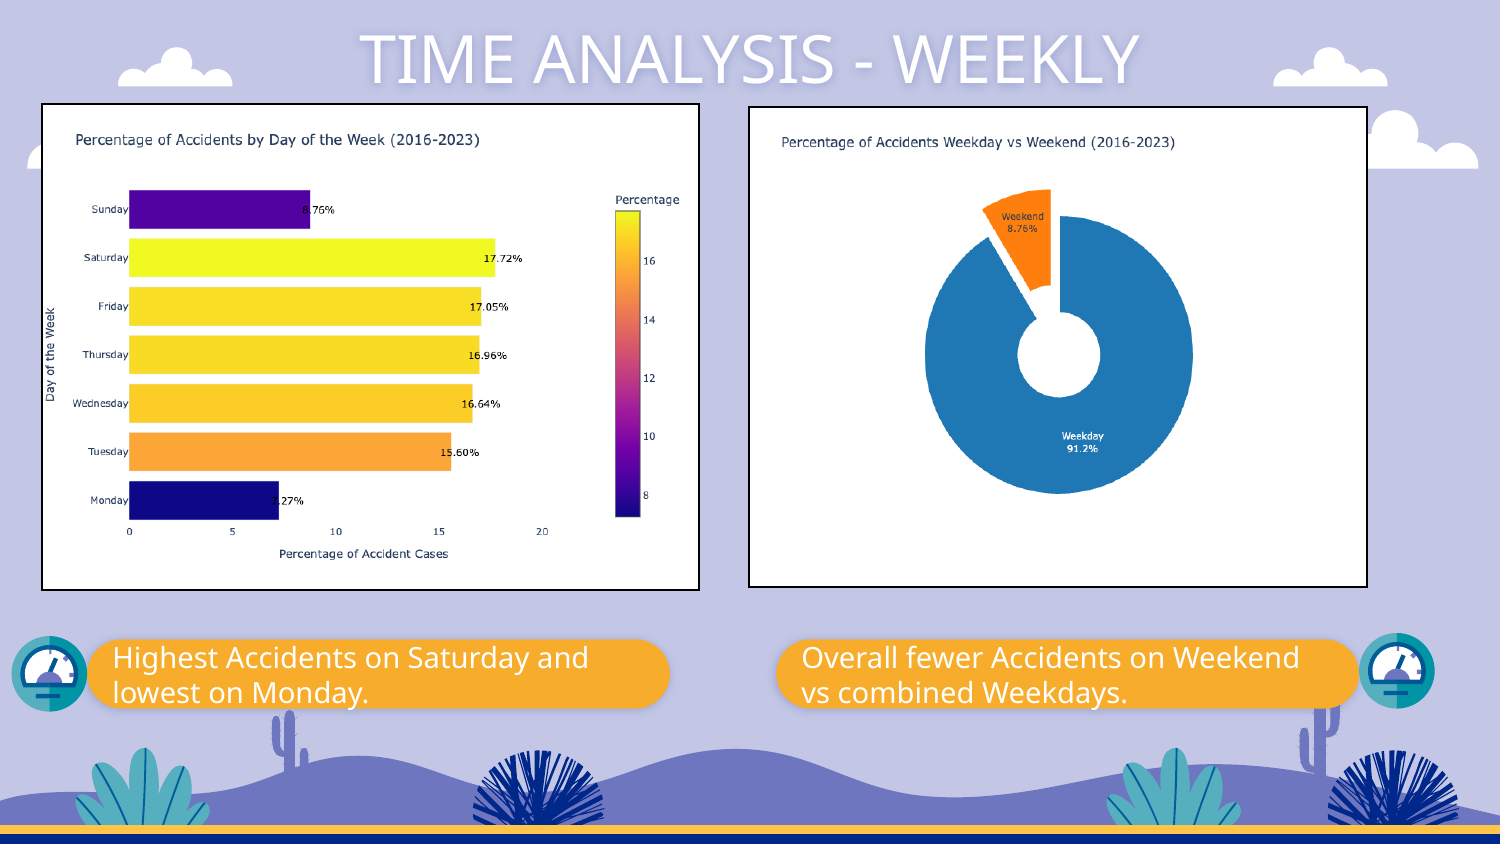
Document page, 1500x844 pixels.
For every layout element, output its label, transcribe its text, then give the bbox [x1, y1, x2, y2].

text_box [1358, 632, 1435, 709]
text_box Highest Accidents on Saturday and lowest on Monday. [93, 639, 670, 709]
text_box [11, 635, 88, 712]
title TIME ANALYSIS - WEEKLY [118, 2, 1382, 96]
picture [749, 107, 1367, 587]
text_box Overall fewer Accidents on Weekend vs combined Weekdays. [776, 639, 1353, 709]
picture [42, 104, 698, 590]
